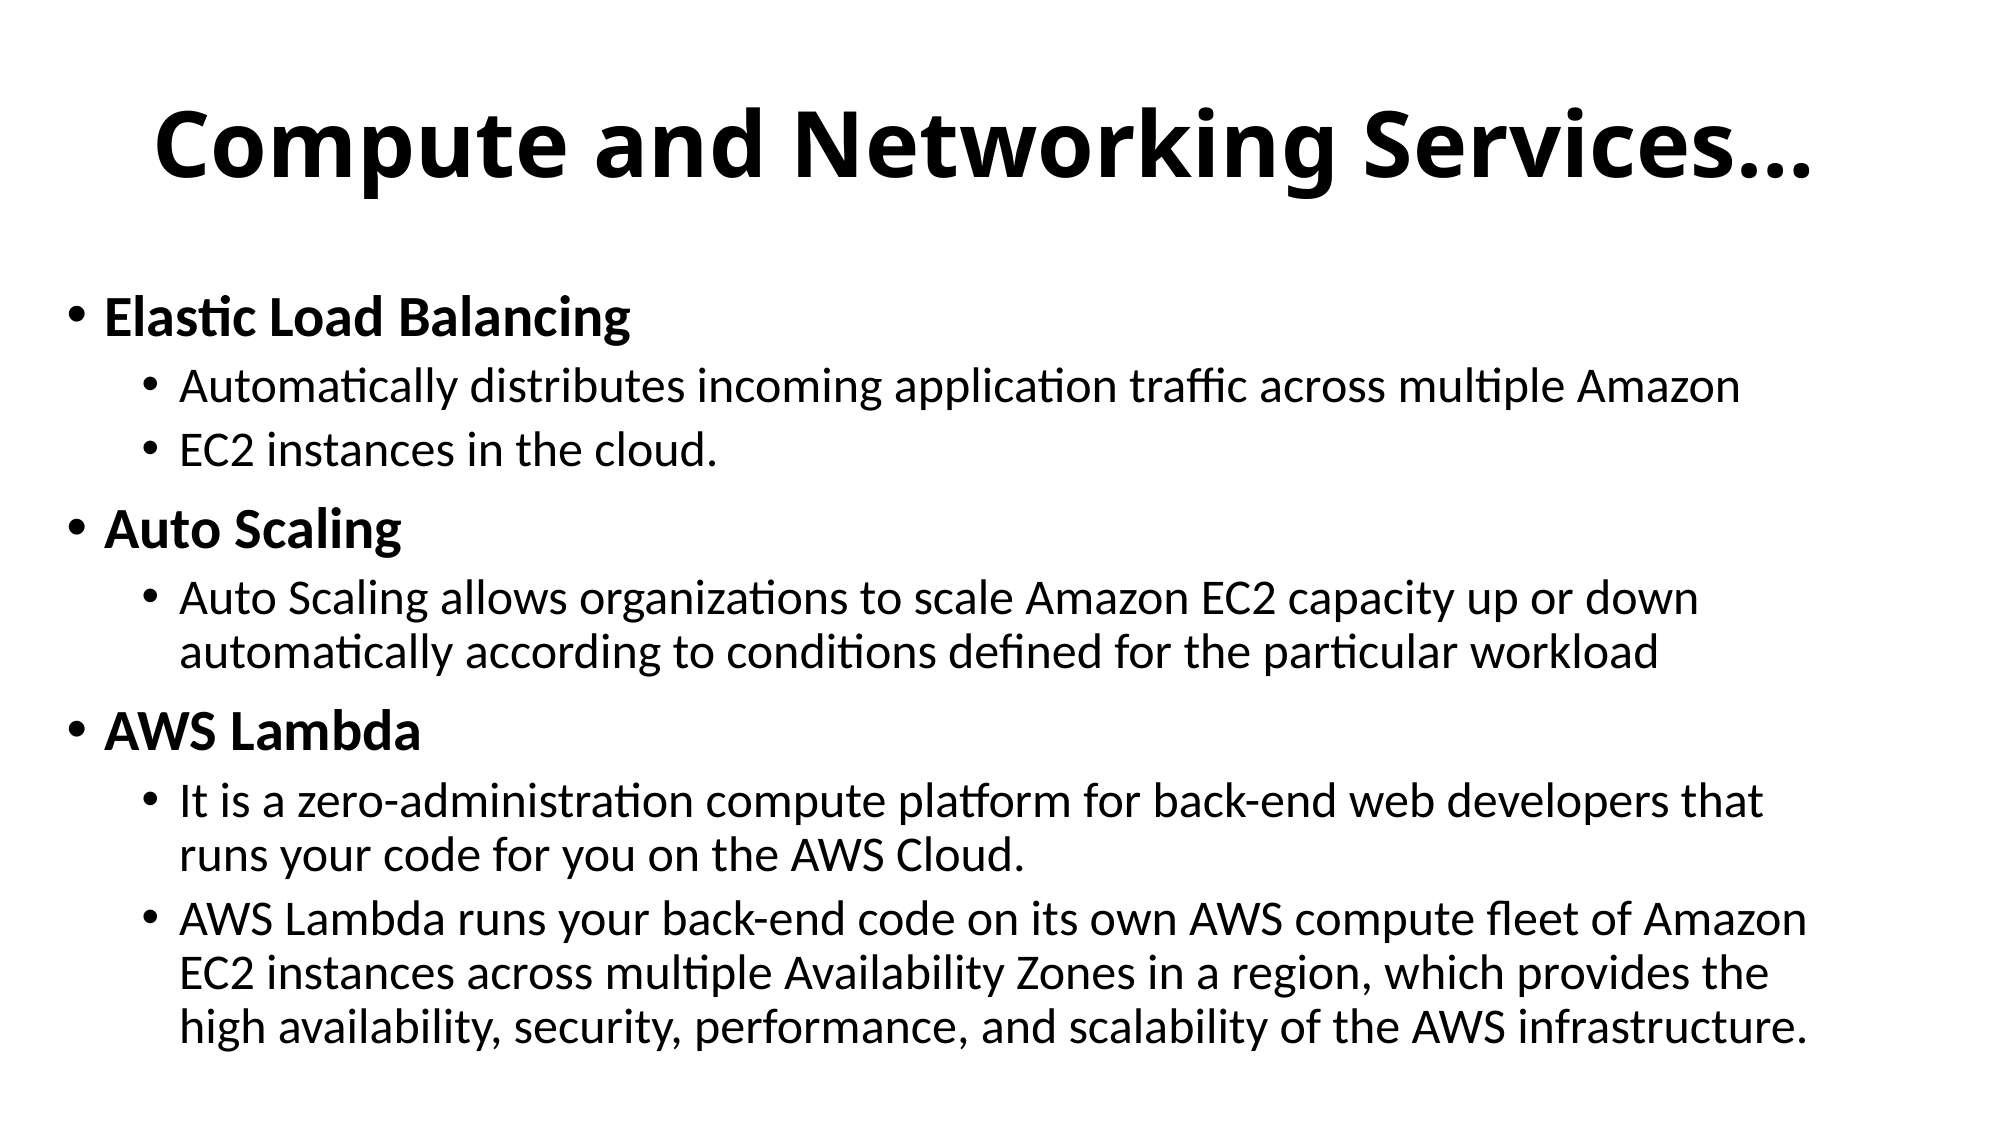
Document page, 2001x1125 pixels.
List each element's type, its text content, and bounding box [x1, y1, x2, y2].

title Compute and Networking Services… [137, 59, 1863, 235]
list Elastic Load Balancing Automatically distributes incoming application traffic across multiple Amazon EC2 instances in the cloud. Auto Scaling Auto Scaling allows organizations to scale Amazon EC2 capacity up or down automatically according to conditions defined for the particular workload AWS Lambda It is a zero-administration compute platform for back-end web developers that runs your code for you on the AWS Cloud. AWS Lambda runs your back-end code on its own AWS compute fleet of Amazon EC2 instances across multiple Availability Zones in a region, which provides the high availability, security, performance, and scalability of the AWS infrastructure. [51, 278, 1863, 1080]
